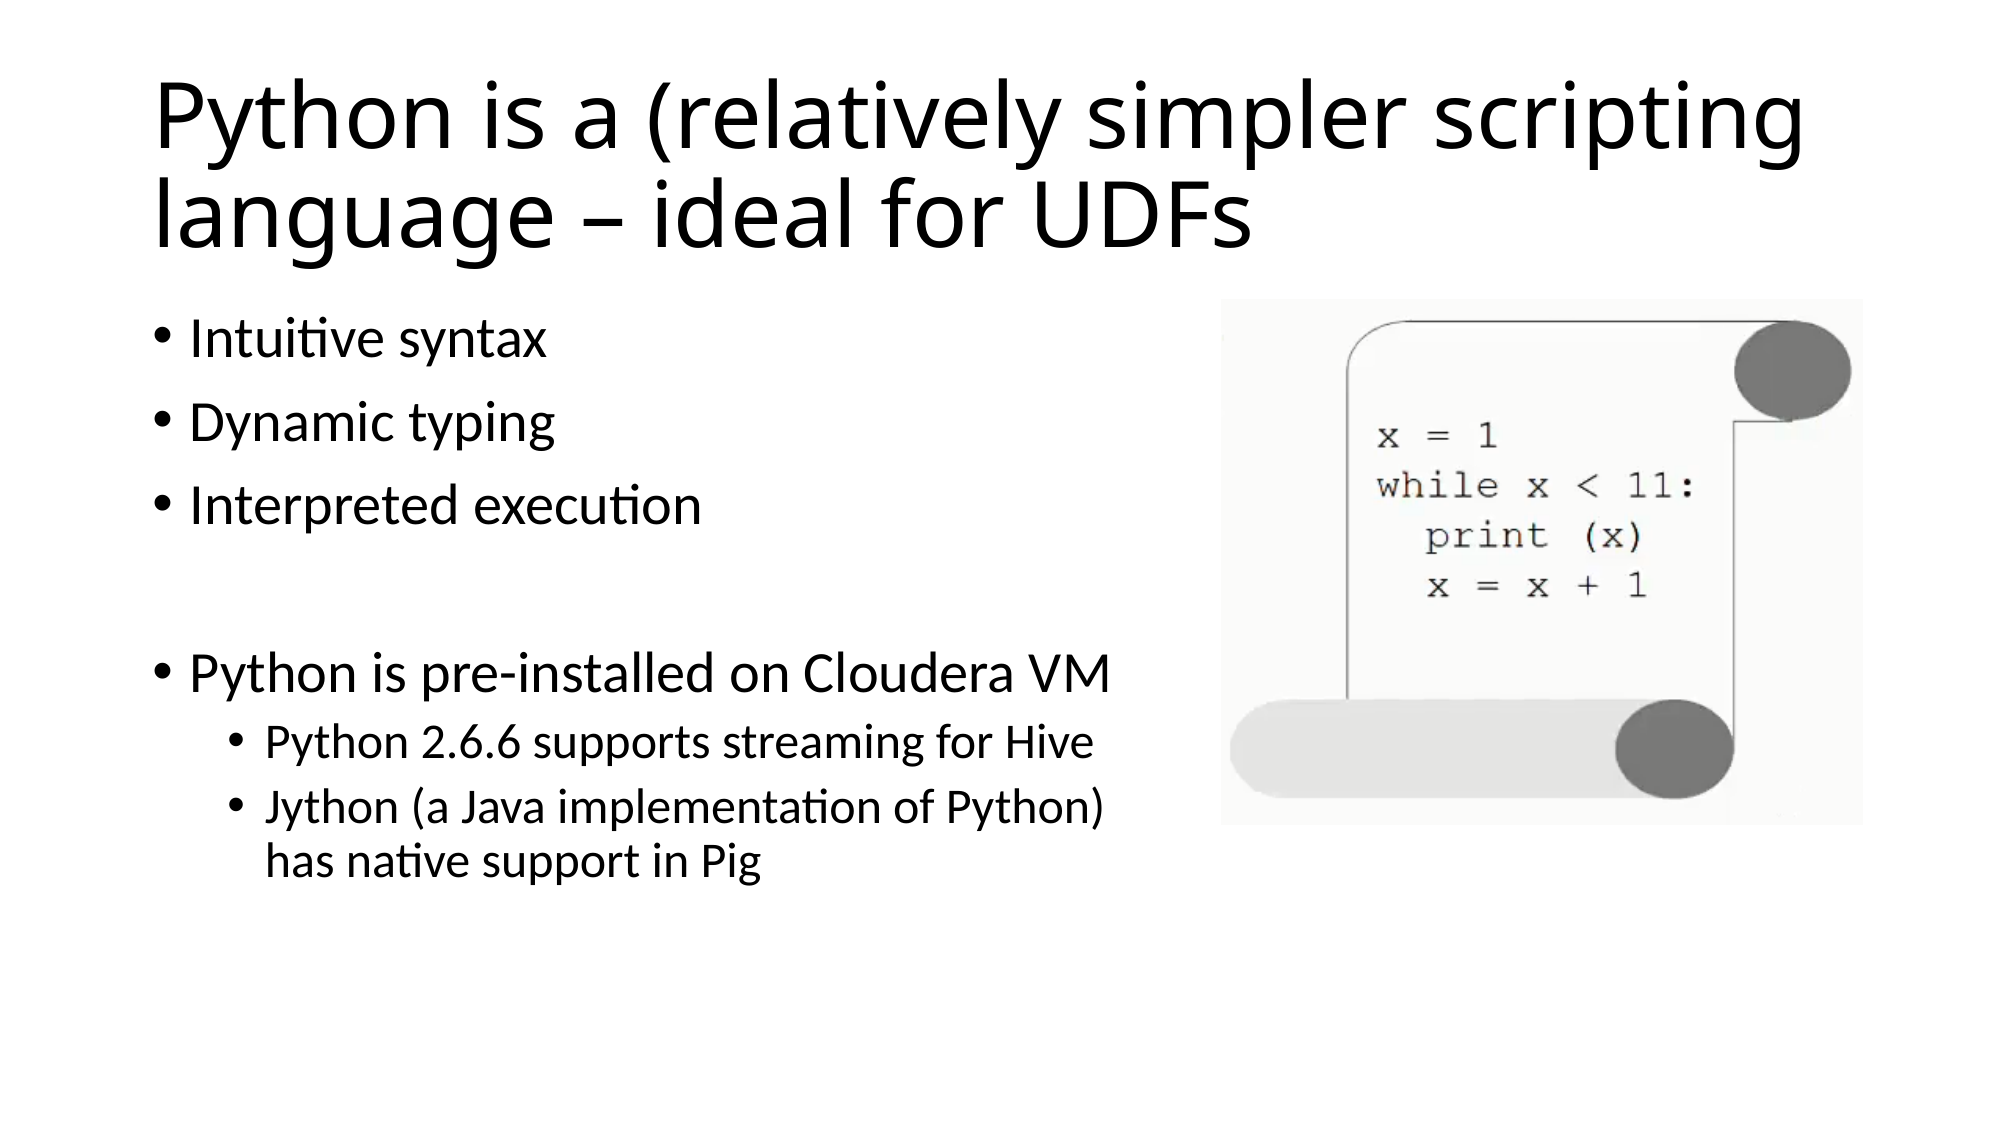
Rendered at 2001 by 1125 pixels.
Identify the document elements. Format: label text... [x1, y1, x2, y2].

title Python is a (relatively simpler scripting language – ideal for UDFs [137, 59, 1863, 278]
list Intuitive syntax Dynamic typing Interpreted execution Python is pre-installed on Cloudera VM Python 2.6.6 supports streaming for Hive Jython (a Java implementation of Python) has native support in Pig [137, 299, 1143, 1014]
picture [1221, 299, 1863, 825]
